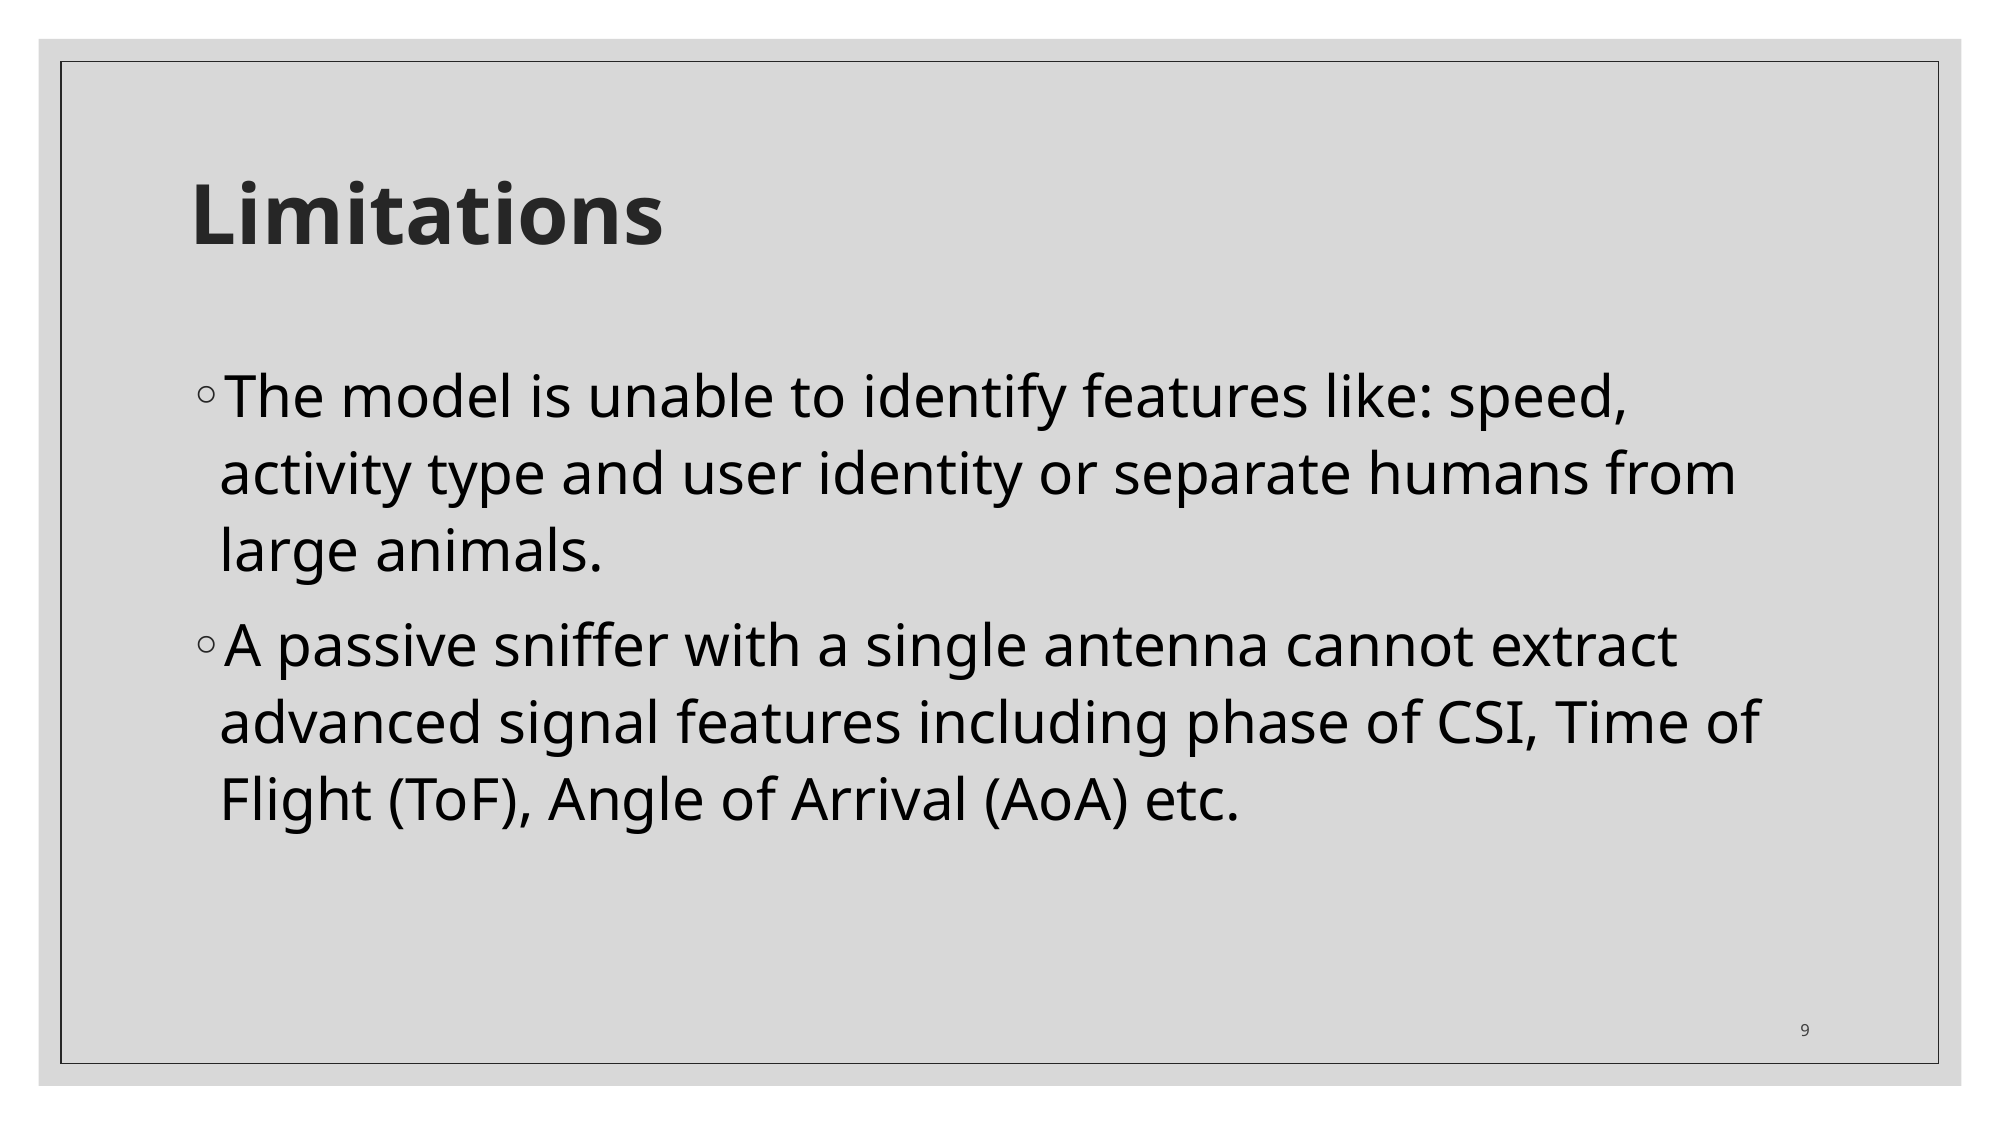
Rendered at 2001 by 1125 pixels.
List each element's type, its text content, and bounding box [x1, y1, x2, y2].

title Limitations [174, 105, 1825, 331]
list The model is unable to identify features like: speed, activity type and user identity or separate humans from large animals. A passive sniffer with a single antenna cannot extract advanced signal features including phase of CSI, Time of Flight (ToF), Angle of Arrival (AoA) etc. [174, 345, 1825, 977]
slide_number 9 [1687, 990, 1825, 1050]
